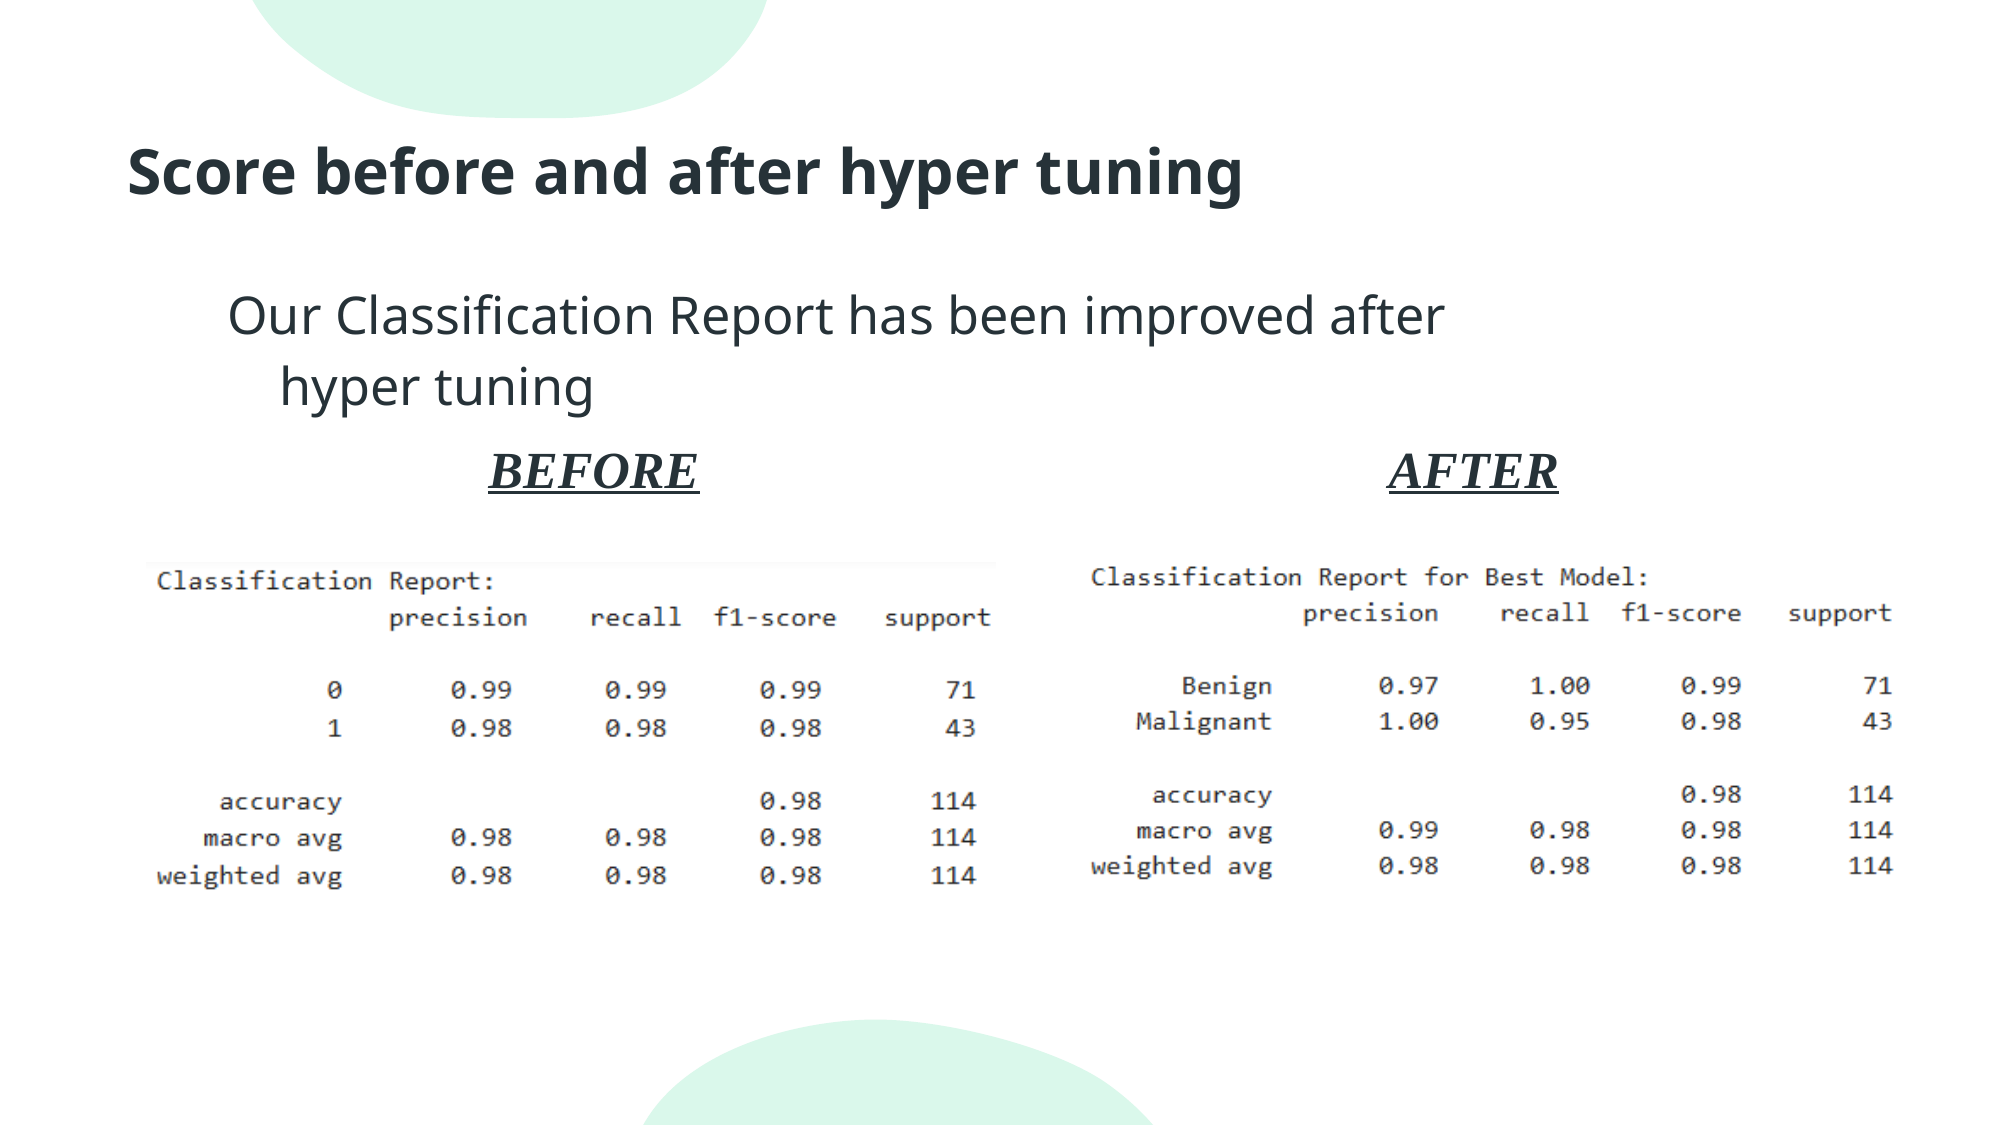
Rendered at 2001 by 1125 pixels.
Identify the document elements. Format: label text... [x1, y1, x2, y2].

text_box AFTER [1373, 399, 1584, 514]
subtitle Our Classification Report has been improved after hyper tuning [189, 257, 1605, 350]
text_box BEFORE [473, 399, 736, 514]
text_box Score before and after hyper tuning [112, 107, 1605, 222]
picture [1076, 550, 1919, 894]
picture [146, 562, 997, 894]
